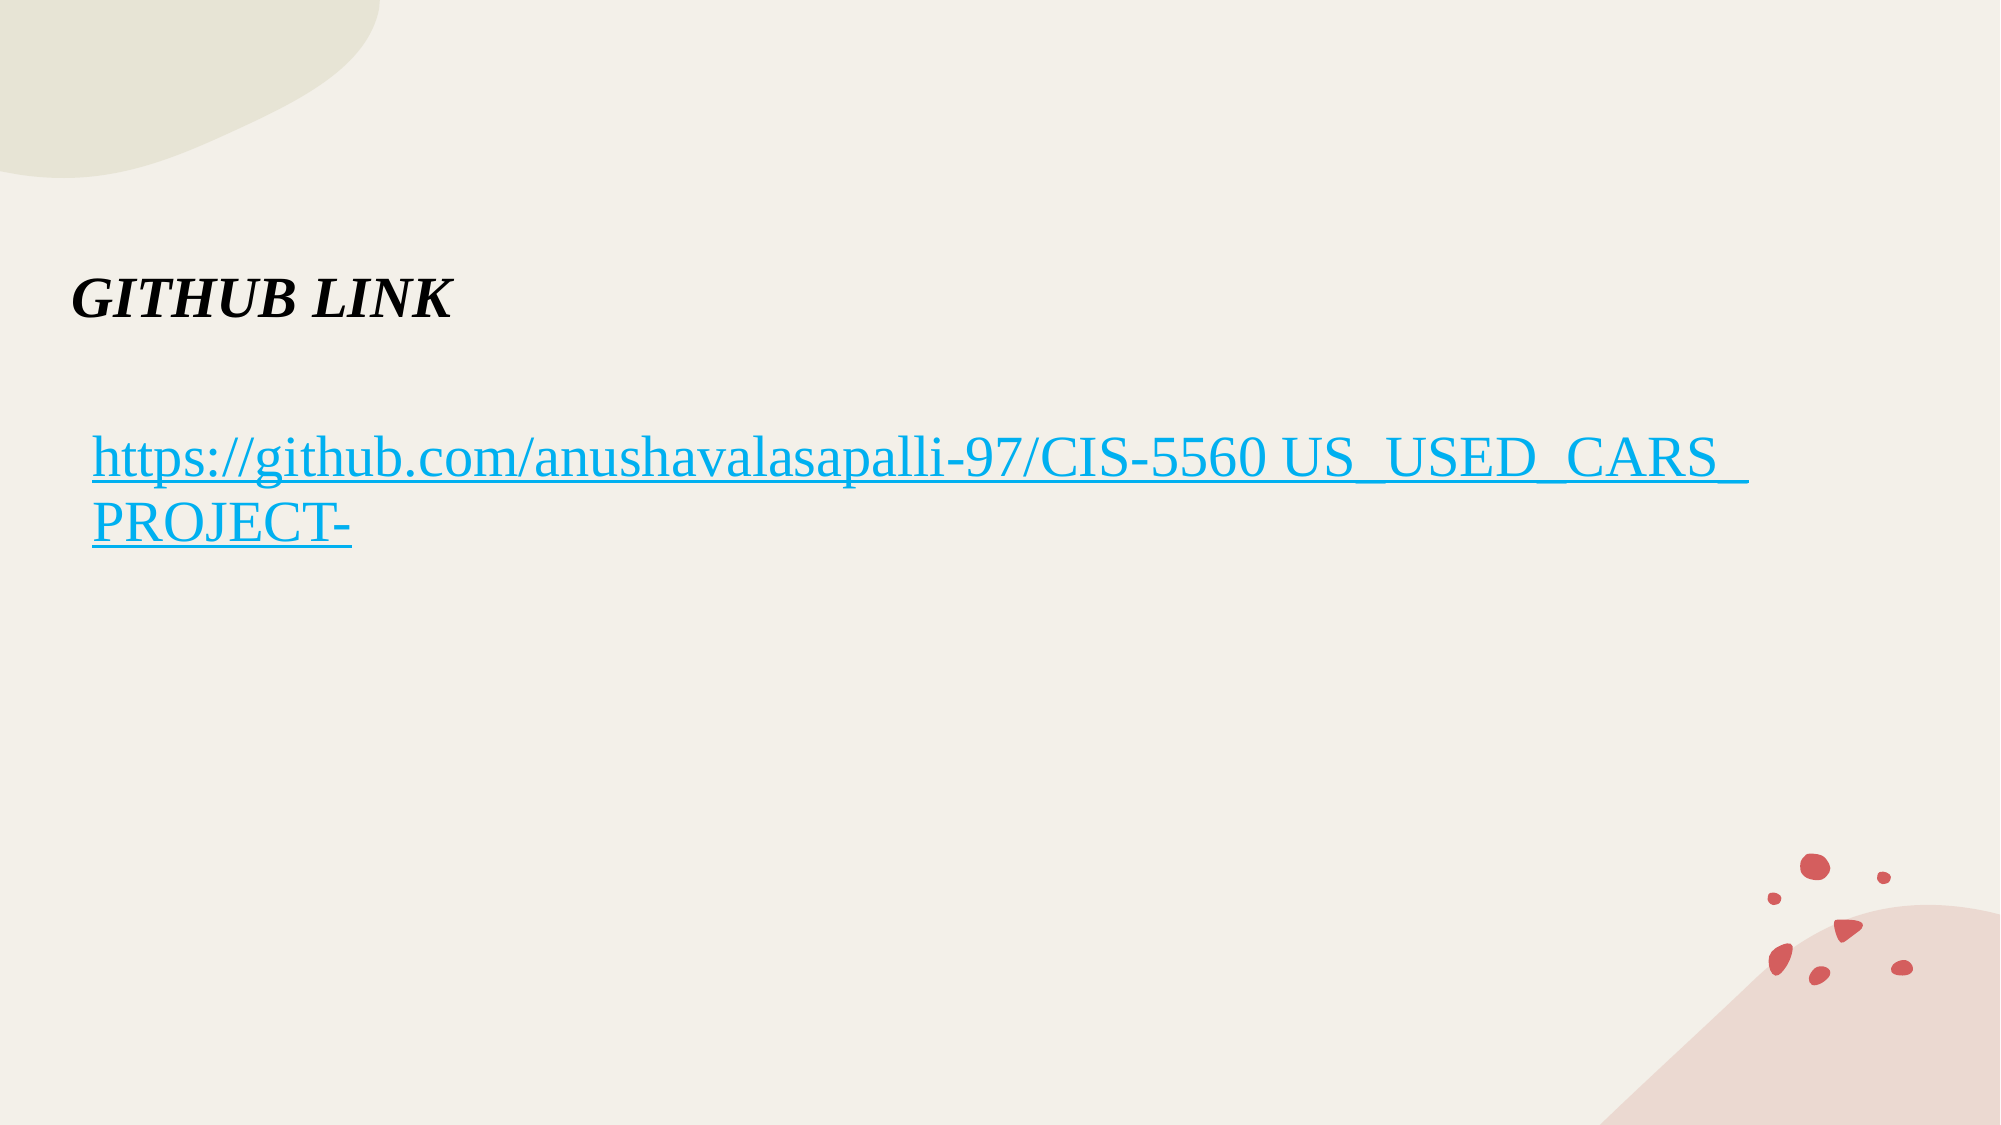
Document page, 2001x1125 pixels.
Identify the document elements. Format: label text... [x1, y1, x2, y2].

picture [163, 452, 174, 474]
title GITHUB LINK [56, 212, 1709, 337]
subtitle https://github.com/anushavalasapalli-97/CIS-5560 US_USED_CARS_PROJECT- [77, 403, 1795, 610]
picture [263, 452, 267, 464]
picture [77, 427, 267, 586]
